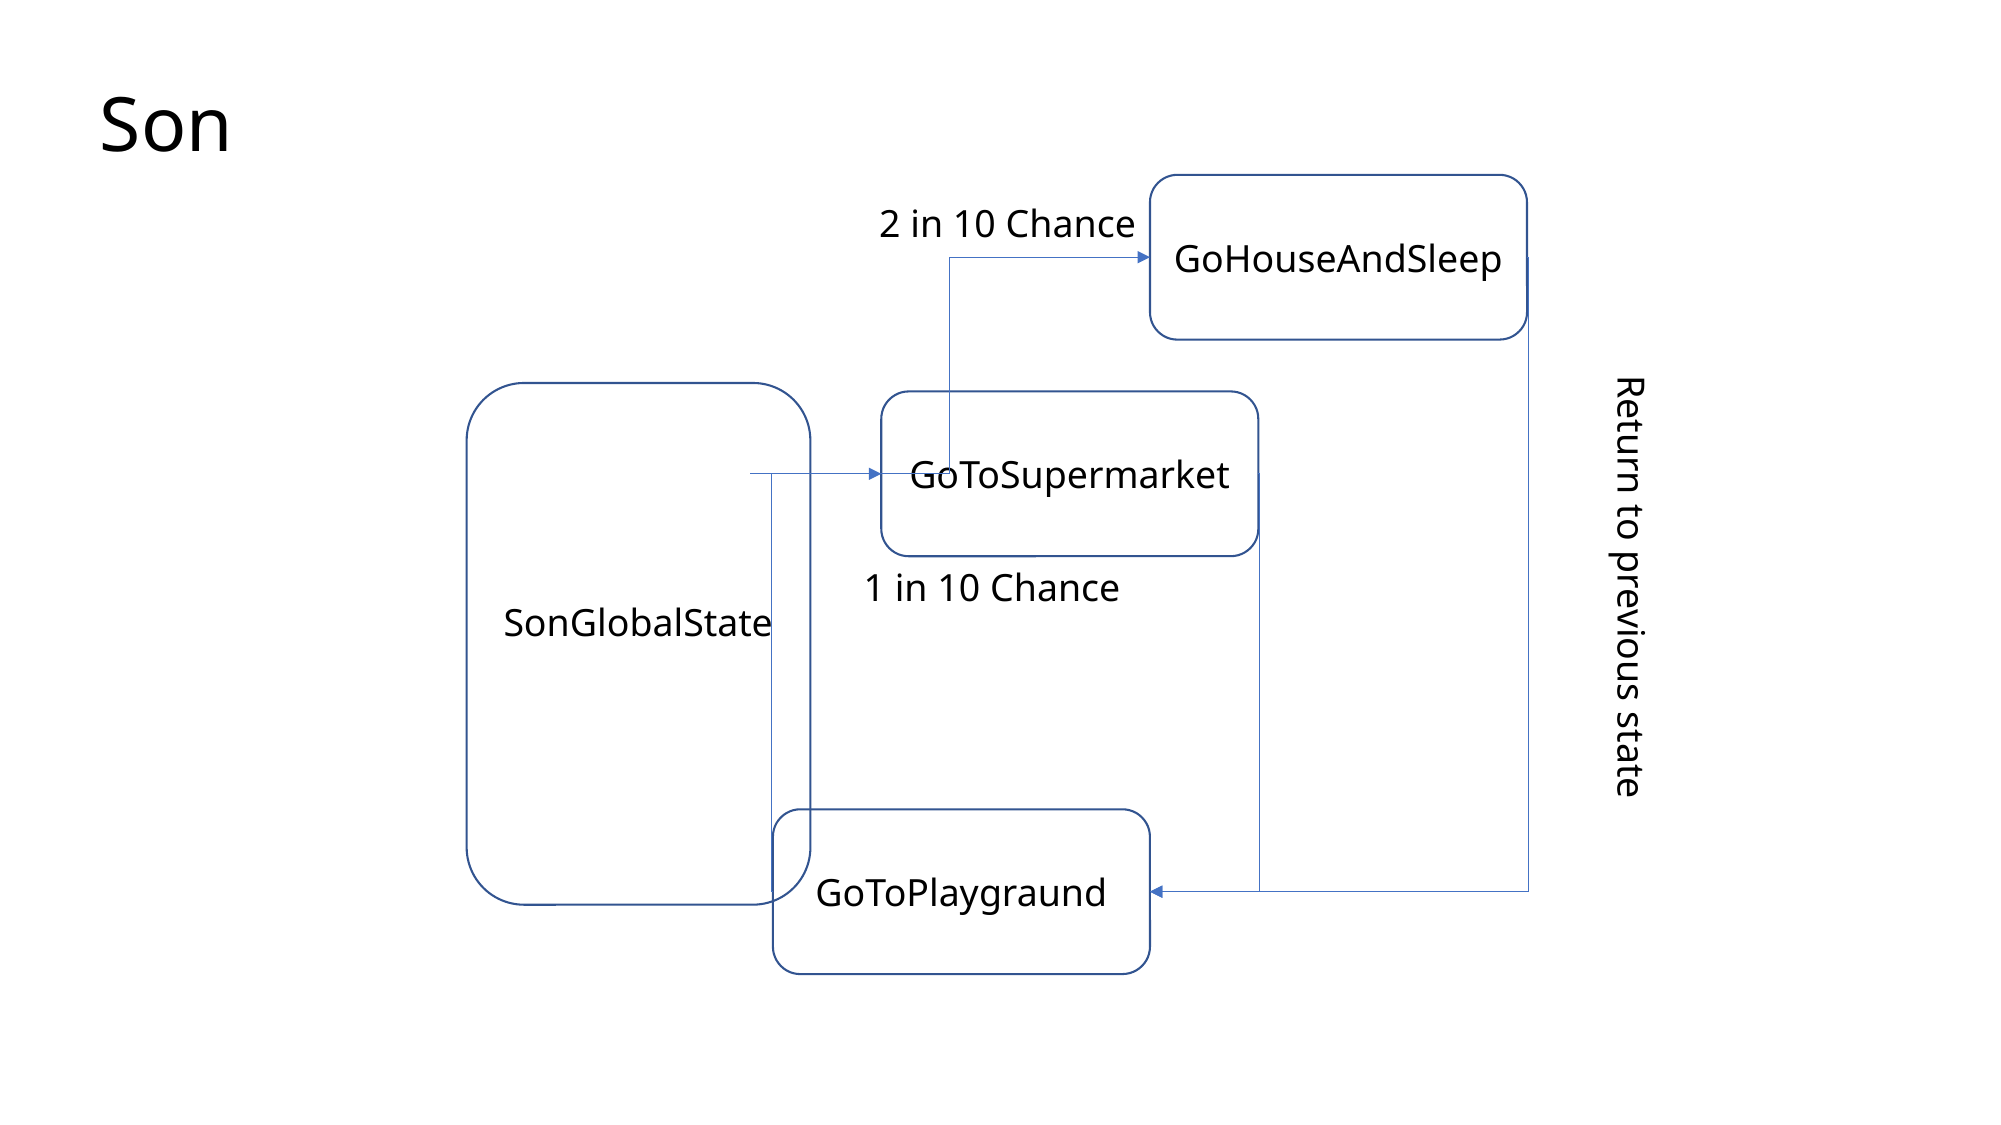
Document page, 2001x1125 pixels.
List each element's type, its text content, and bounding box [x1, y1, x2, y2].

text_box GoToPlaygraund [771, 808, 1152, 976]
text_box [749, 257, 1149, 474]
text_box Return to previous state [1586, 360, 1663, 827]
text_box 2 in 10 Chance [849, 192, 1166, 252]
text_box GoToSupermarket [882, 474, 1149, 556]
text_box 1 in 10 Chance [882, 556, 1149, 616]
text_box SonGlobalState [465, 381, 771, 906]
text_box Son [85, 68, 344, 174]
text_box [1149, 257, 1528, 892]
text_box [772, 473, 882, 892]
text_box GoHouseAndSleep [1148, 173, 1529, 257]
